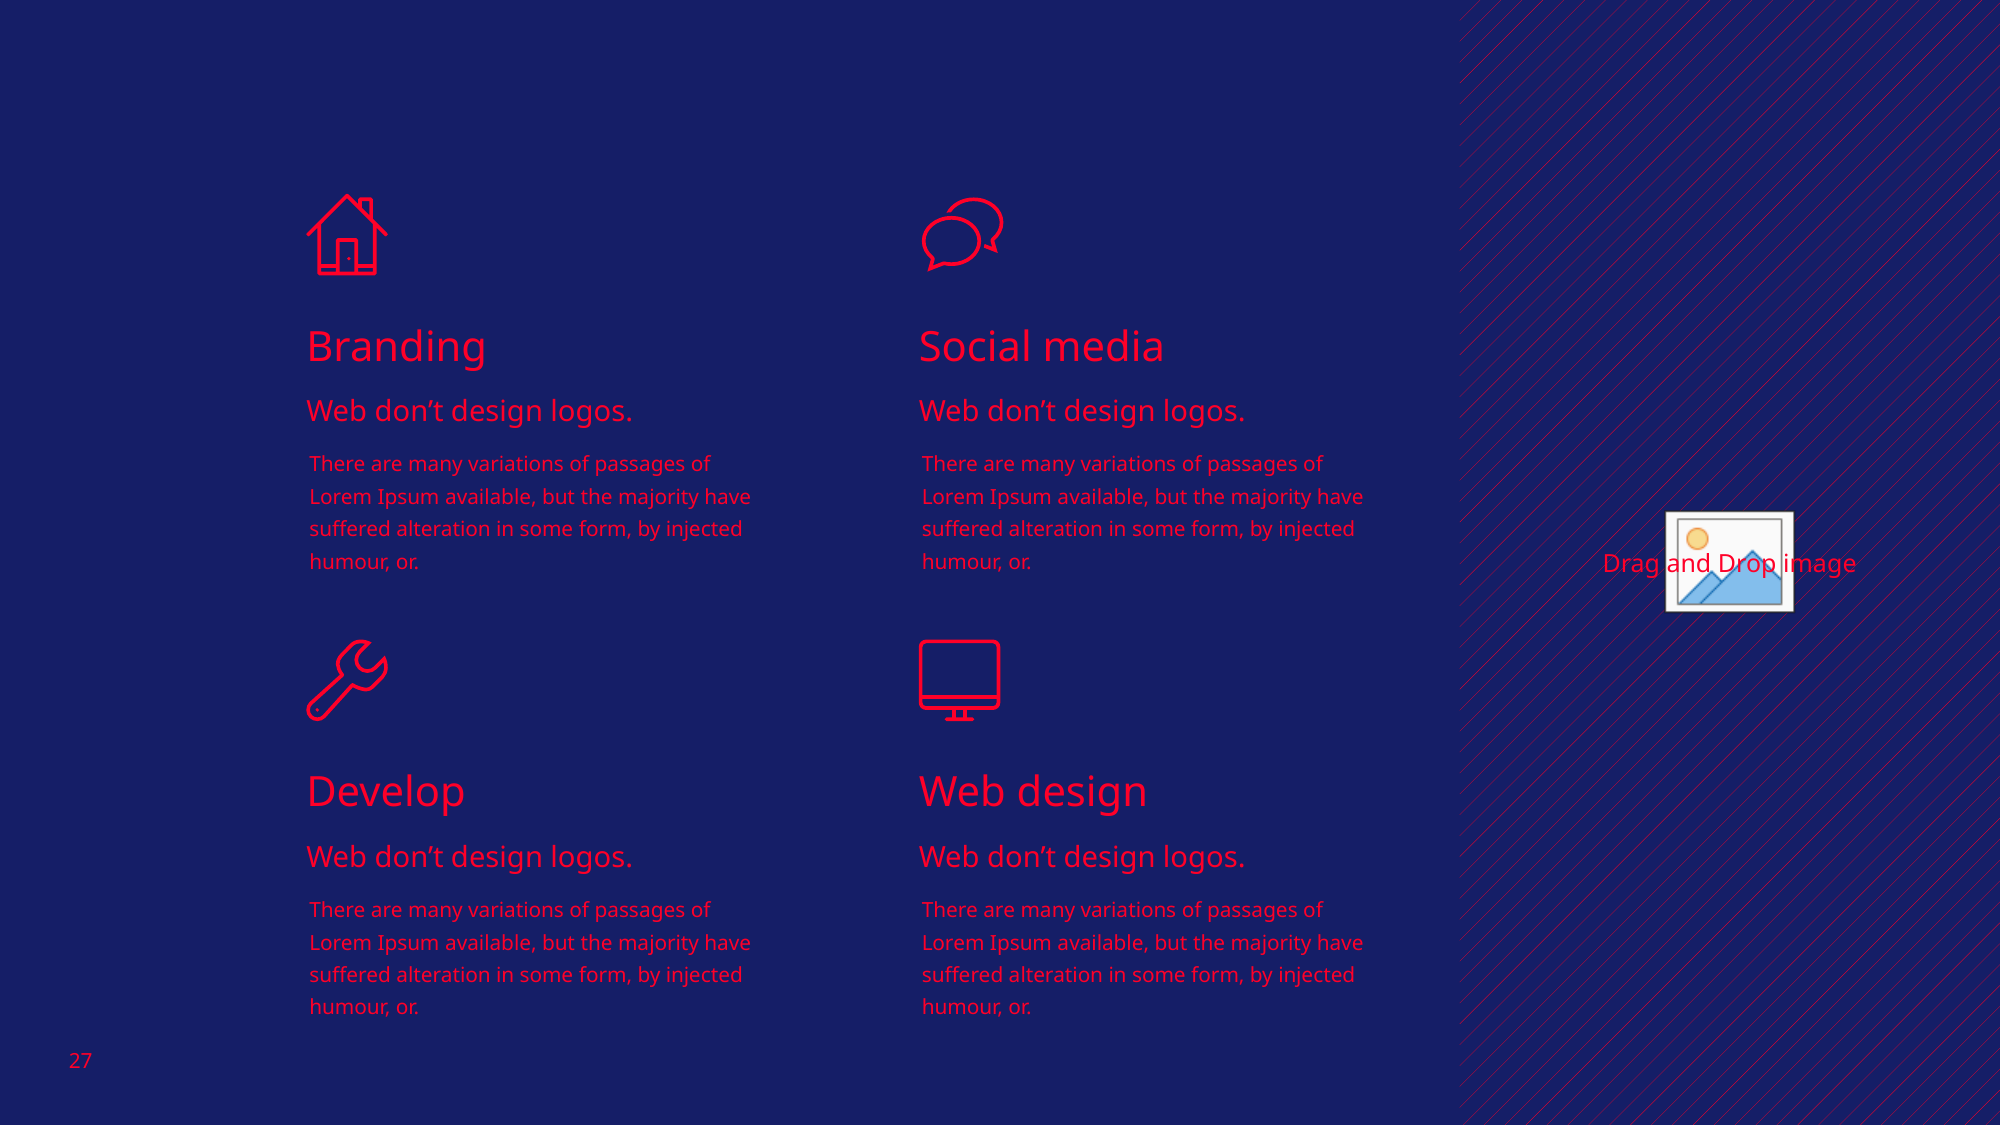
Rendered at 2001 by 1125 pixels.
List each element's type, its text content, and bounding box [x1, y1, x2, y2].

text_box Web design [918, 763, 1459, 824]
text_box [918, 639, 1001, 722]
slide_number 27 [38, 1039, 123, 1078]
text_box Branding [306, 317, 918, 378]
text_box Develop [306, 763, 918, 824]
text_box [921, 215, 982, 272]
text_box There are many variations of passages of Lorem Ipsum available, but the majority have suffered alteration in some form, by injected humour, or. [309, 436, 779, 581]
text_box Web don’t design logos. [918, 388, 1459, 435]
text_box Web don’t design logos. [306, 834, 918, 881]
text_box There are many variations of passages of Lorem Ipsum available, but the majority have suffered alteration in some form, by injected humour, or. [921, 436, 1391, 581]
text_box Web don’t design logos. [306, 388, 918, 435]
text_box [306, 193, 388, 276]
text_box [946, 197, 1004, 254]
text_box [306, 639, 388, 722]
text_box Social media [918, 317, 1459, 378]
text_box Web don’t design logos. [918, 834, 1459, 881]
text_box There are many variations of passages of Lorem Ipsum available, but the majority have suffered alteration in some form, by injected humour, or. [309, 882, 779, 1027]
picture [1459, 0, 2000, 1125]
text_box There are many variations of passages of Lorem Ipsum available, but the majority have suffered alteration in some form, by injected humour, or. [921, 882, 1391, 1027]
